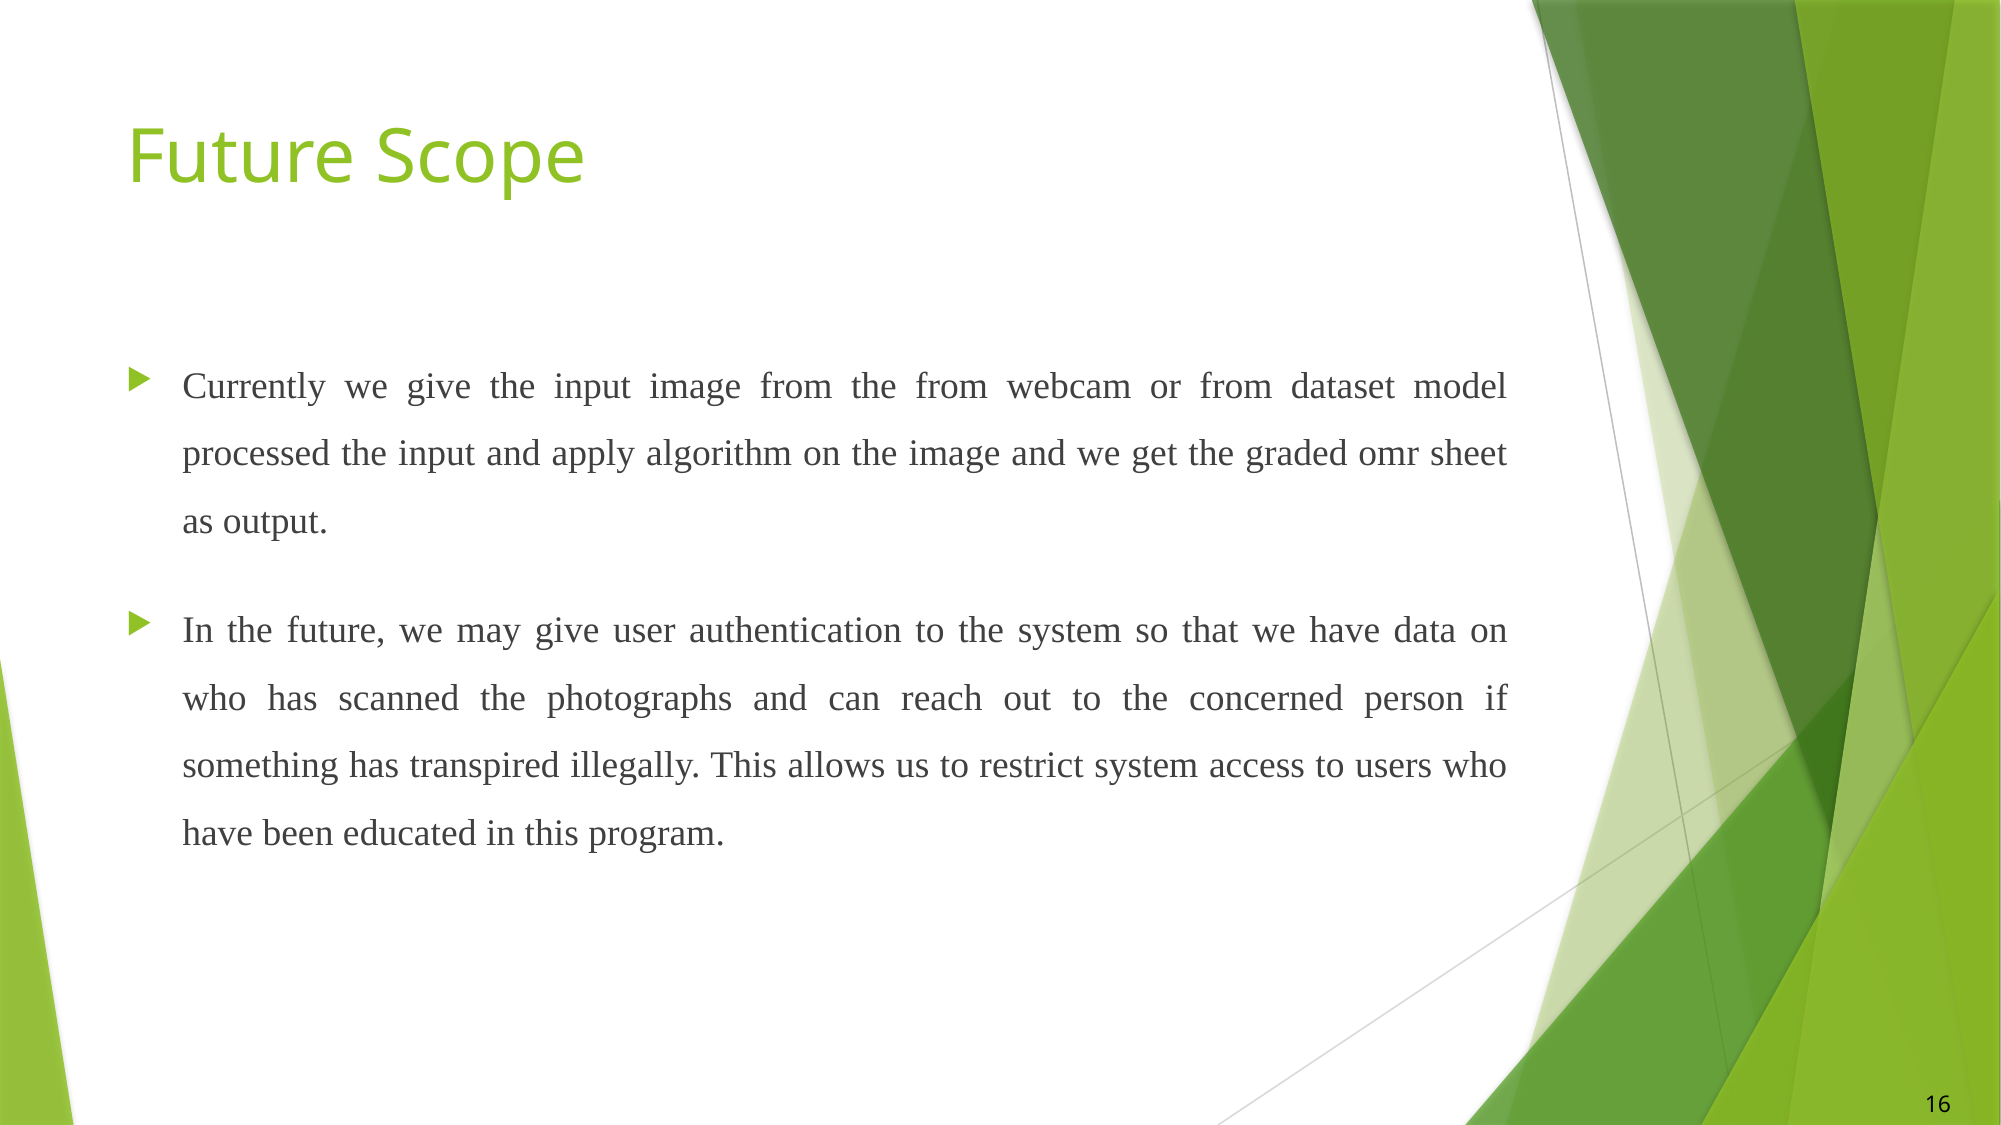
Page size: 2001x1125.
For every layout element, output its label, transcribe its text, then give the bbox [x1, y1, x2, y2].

list Currently we give the input image from the from webcam or from dataset model processed the input and apply algorithm on the image and we get the graded omr sheet as output. In the future, we may give user authentication to the system so that we have data on who has scanned the photographs and can reach out to the concerned person if something has transpired illegally. This allows us to restrict system access to users who have been educated in this program. [111, 330, 1525, 765]
title Future Scope [111, 99, 1522, 317]
text_box 16 [1876, 1082, 2000, 1125]
